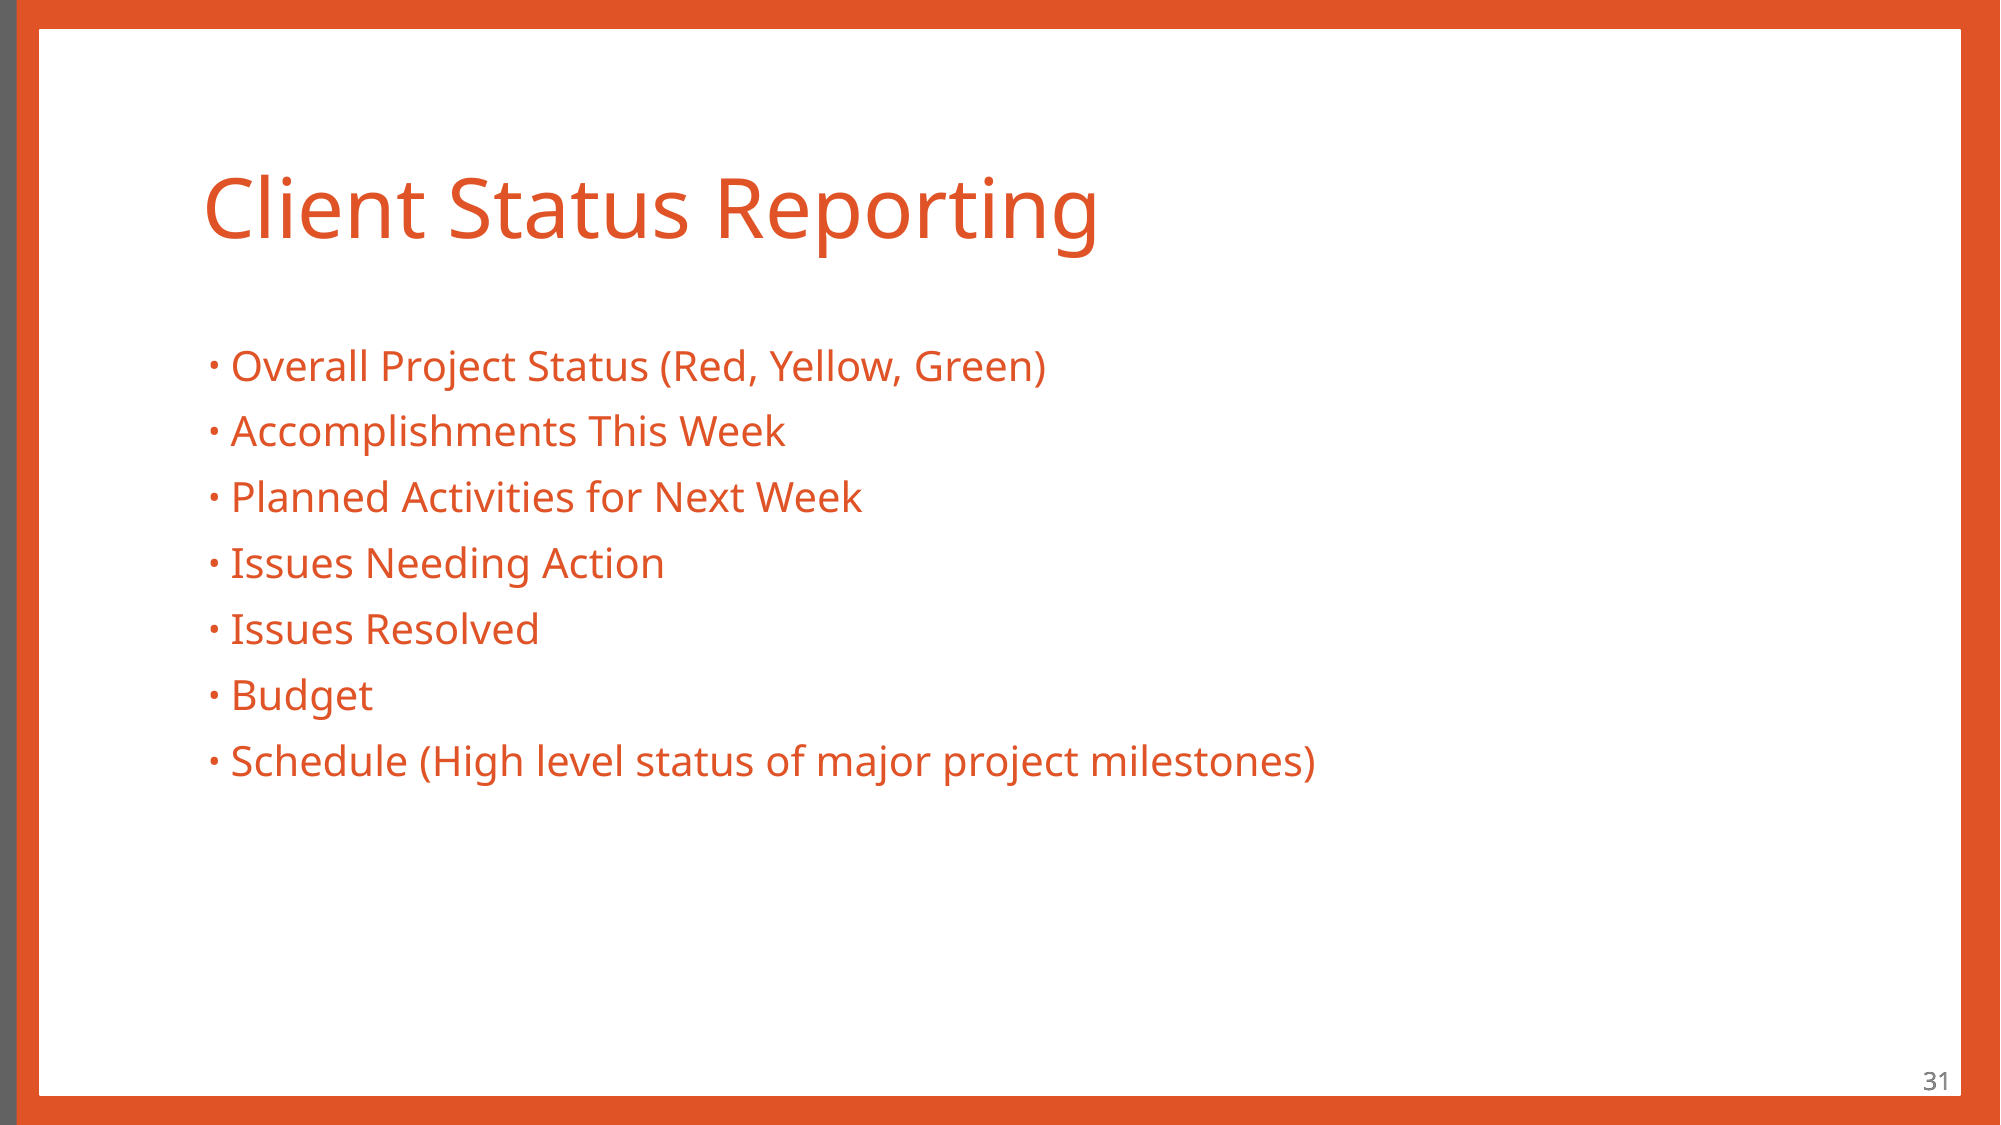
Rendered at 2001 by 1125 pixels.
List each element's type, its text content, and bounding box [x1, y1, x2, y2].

list Overall Project Status (Red, Yellow, Green) Accomplishments This Week Planned Activities for Next Week Issues Needing Action Issues Resolved Budget Schedule (High level status of major project milestones) [187, 337, 1808, 1000]
title Client Status Reporting [187, 99, 1808, 323]
